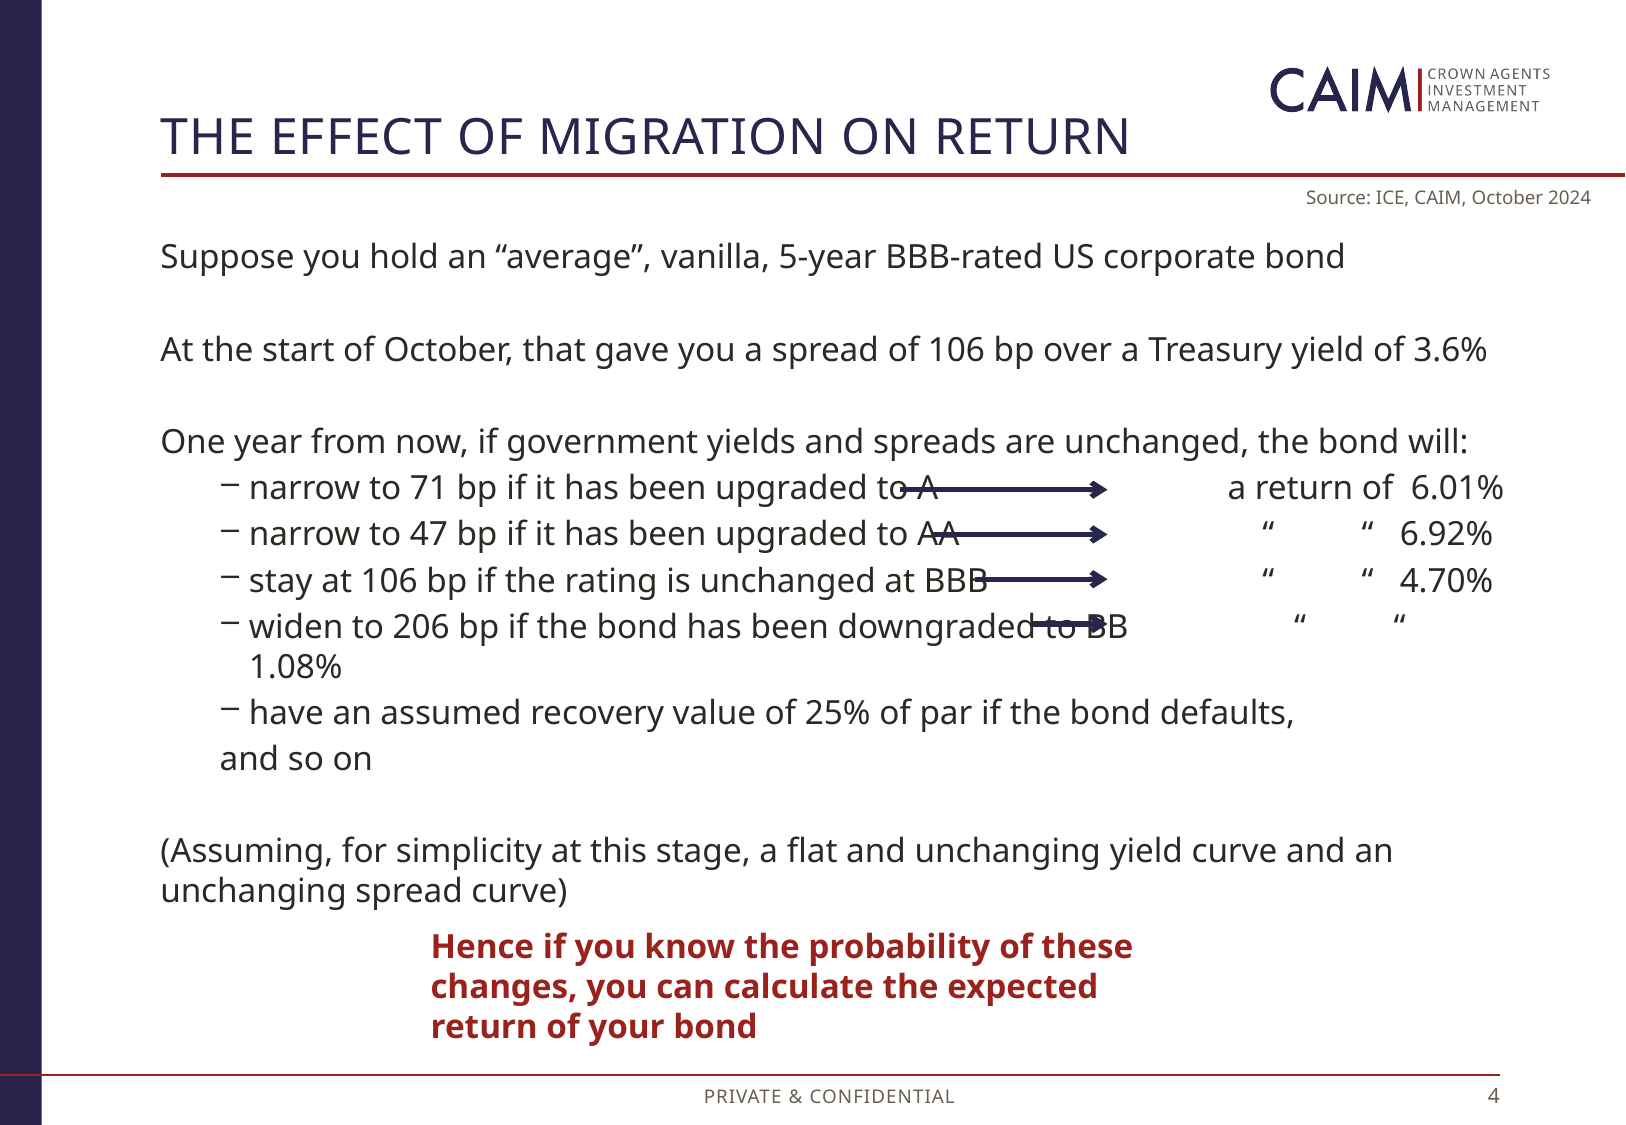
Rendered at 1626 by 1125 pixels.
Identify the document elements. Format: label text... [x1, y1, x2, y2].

picture [1253, 61, 1555, 128]
title The effect of migration on return [160, 109, 1197, 166]
list Source: ICE, CAIM, October 2024 [802, 185, 1591, 209]
list Hence if you know the probability of these changes, you can calculate the expected return of your bond [430, 944, 1195, 1026]
list Suppose you hold an “average”, vanilla, 5-year BBB-rated US corporate bond At the start of October, that gave you a spread of 106 bp over a Treasury yield of 3.6% One year from now, if government yields and spreads are unchanged, the bond will: narrow to 71 bp if it has been upgraded to A a return of 6.01% narrow to 47 bp if it has been upgraded to AA “ “ 6.92% stay at 106 bp if the rating is unchanged at BBB “ “ 4.70% widen to 206 bp if the bond has been downgraded to BB “ “ 1.08% have an assumed recovery value of 25% of par if the bond defaults, and so on (Assuming, for simplicity at this stage, a flat and unchanging yield curve and an unchanging spread curve) [160, 235, 1520, 877]
